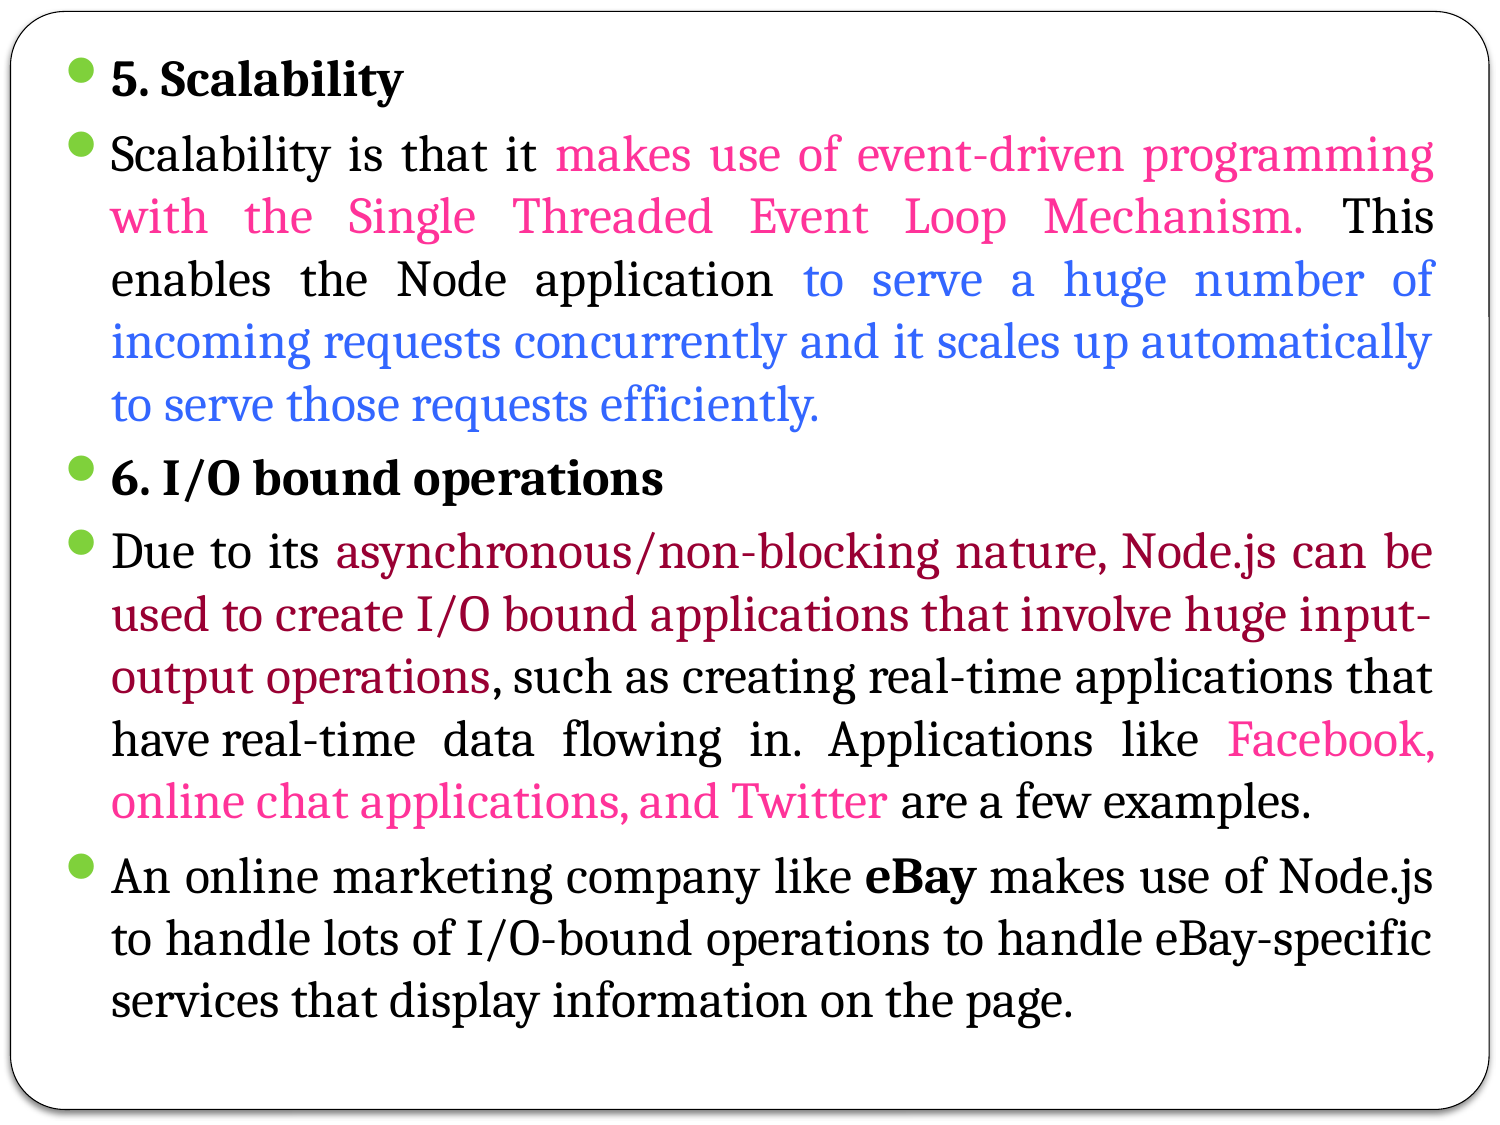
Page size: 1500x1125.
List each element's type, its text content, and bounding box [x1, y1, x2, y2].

list 5. Scalability Scalability is that it makes use of event-driven programming with the Single Threaded Event Loop Mechanism. This enables the Node application to serve a huge number of incoming requests concurrently and it scales up automatically to serve those requests efficiently. 6. I/O bound operations Due to its asynchronous/non-blocking nature, Node.js can be used to create I/O bound applications that involve huge input-output operations, such as creating real-time applications that have real-time data flowing in. Applications like Facebook, online chat applications, and Twitter are a few examples. An online marketing company like eBay makes use of Node.js to handle lots of I/O-bound operations to handle eBay-specific services that display information on the page. [50, 37, 1450, 1075]
